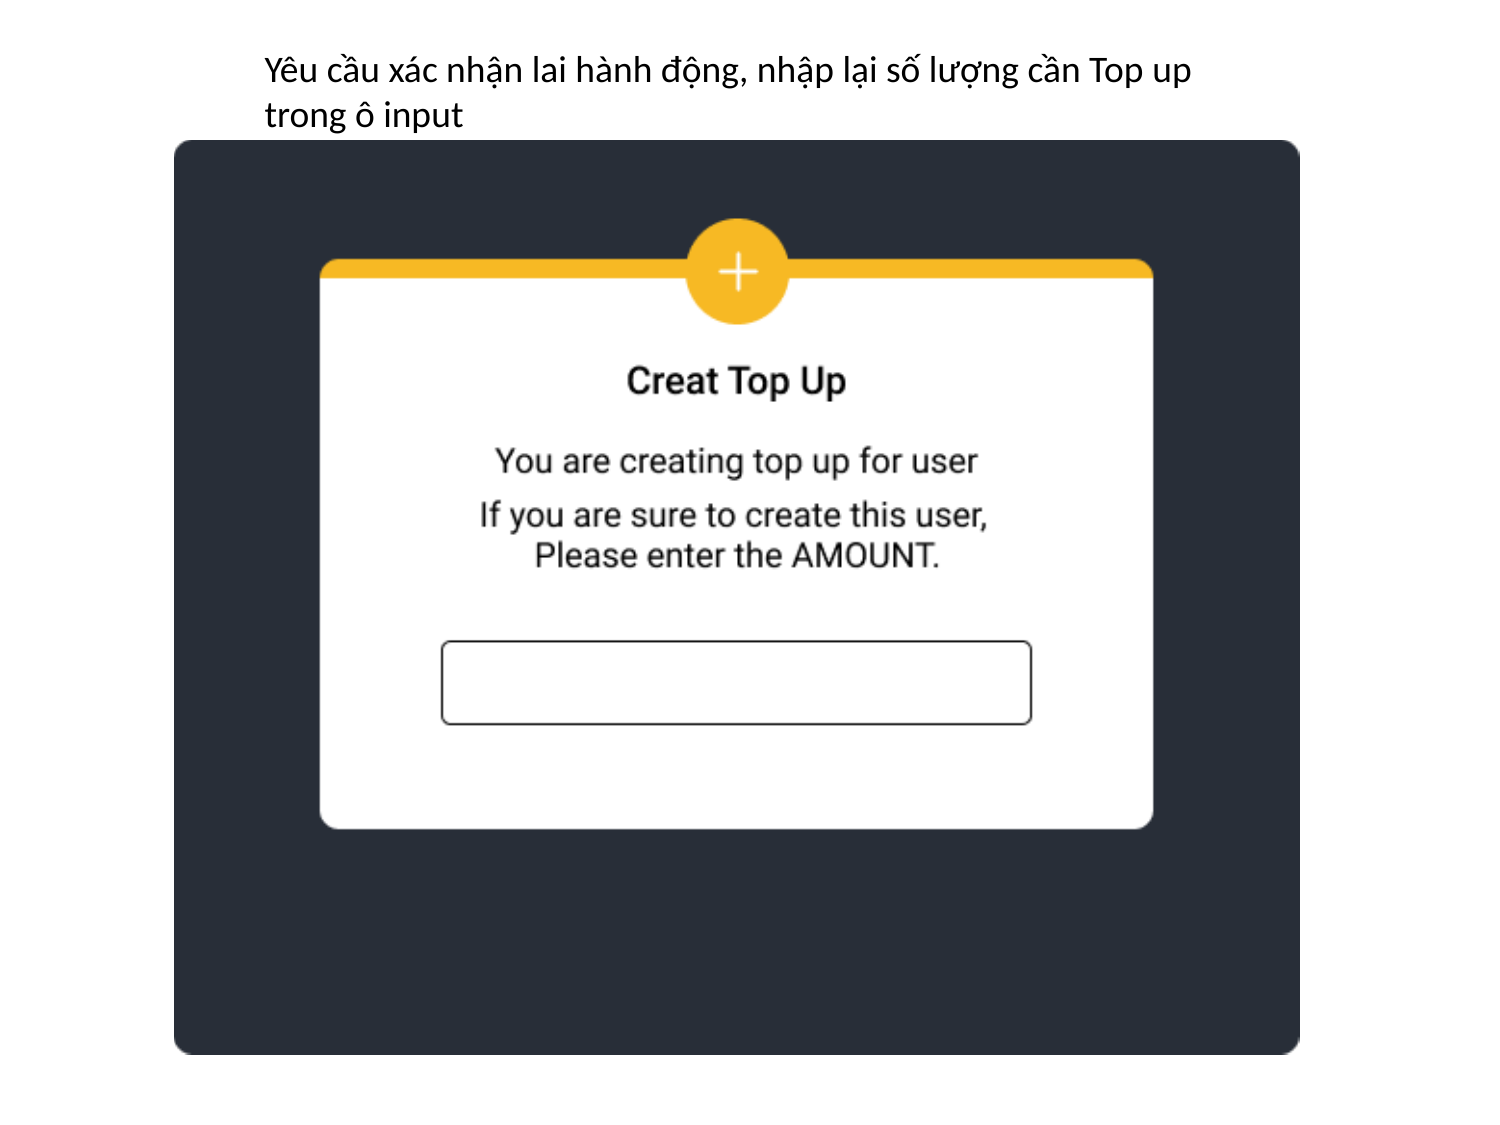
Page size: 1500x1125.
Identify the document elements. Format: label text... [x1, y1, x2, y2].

picture [174, 140, 1301, 1055]
text_box Yêu cầu xác nhận lai hành động, nhập lại số lượng cần Top up trong ô input [249, 37, 1225, 139]
